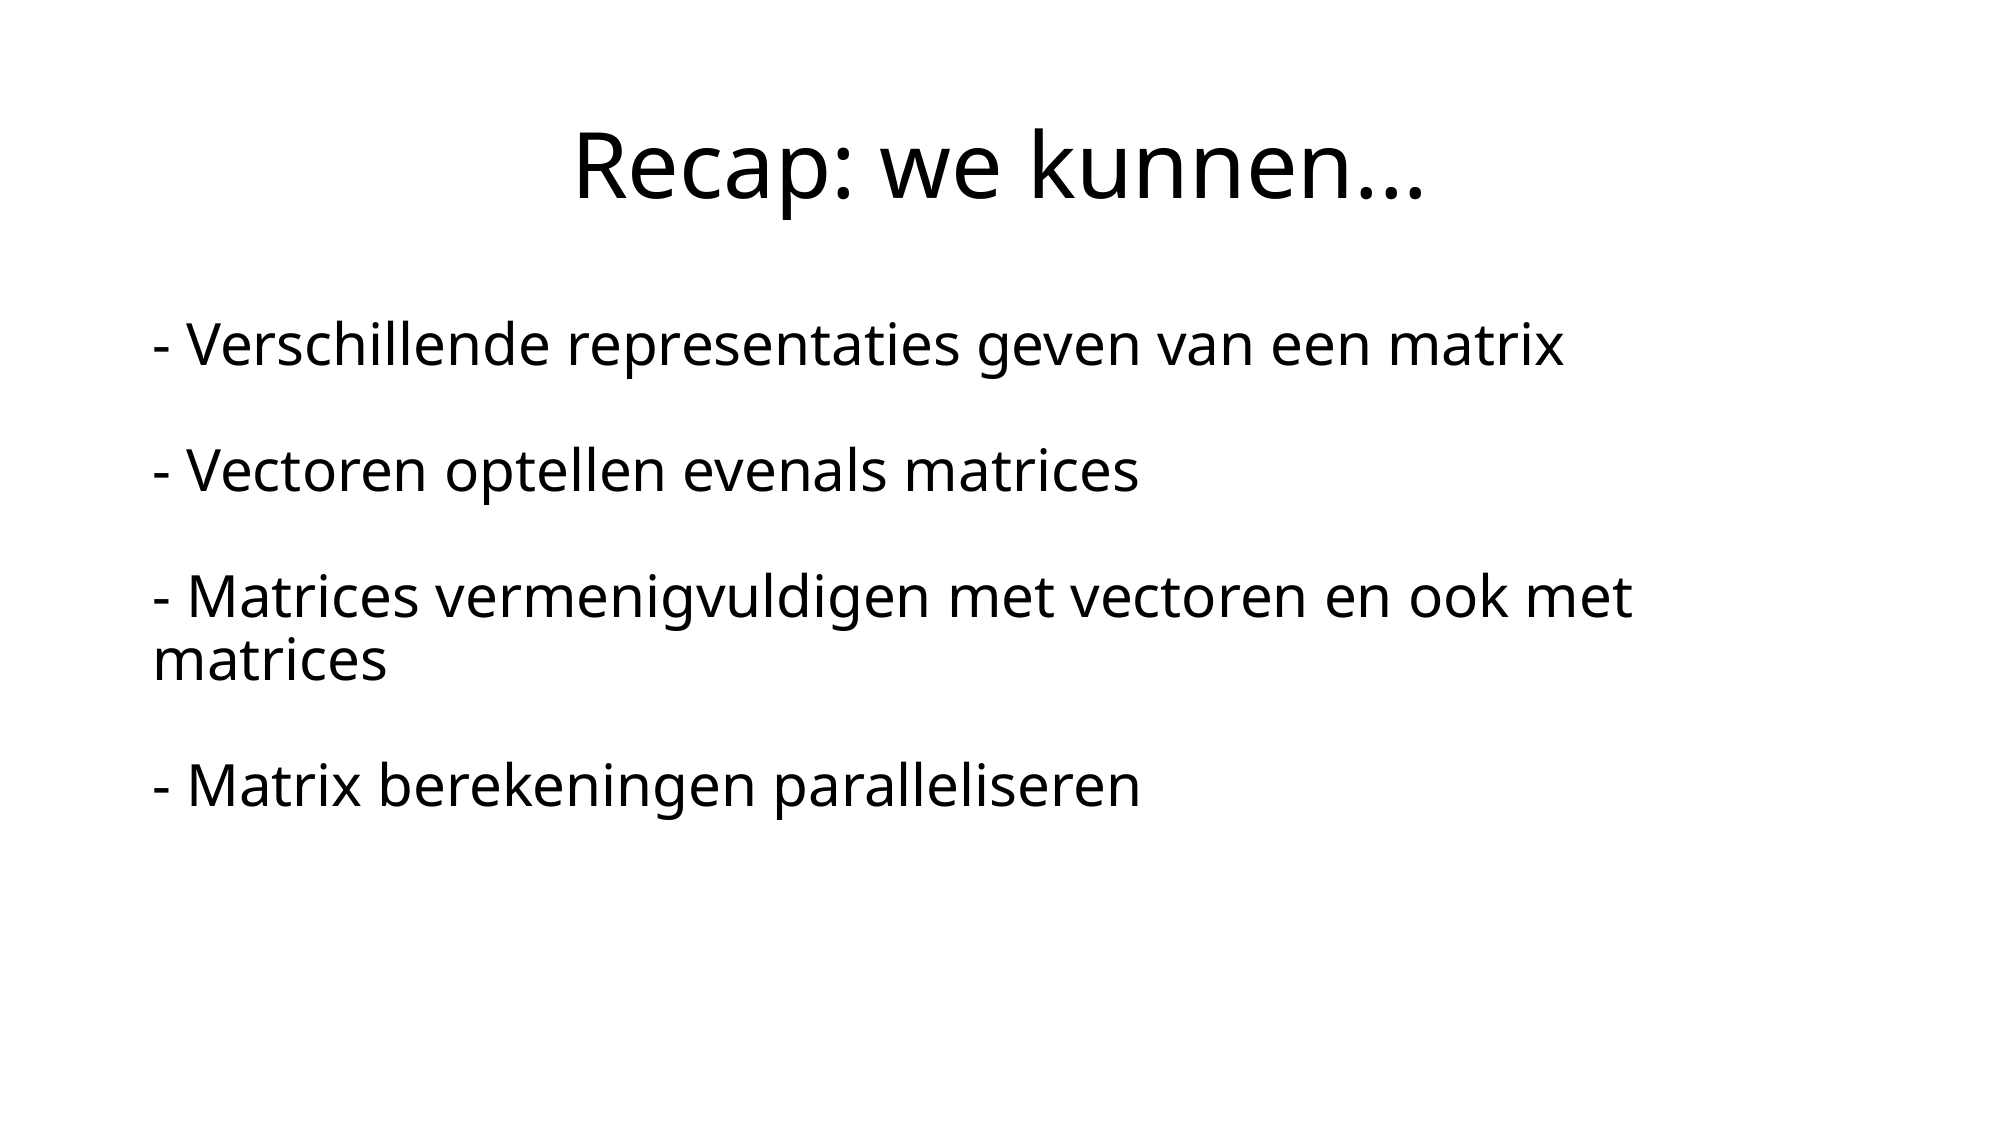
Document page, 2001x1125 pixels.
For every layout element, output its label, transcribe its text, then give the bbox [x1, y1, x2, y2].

text_box - Verschillende representaties geven van een matrix - Vectoren optellen evenals matrices - Matrices vermenigvuldigen met vectoren en ook met matrices - Matrix berekeningen paralleliseren [137, 280, 1863, 855]
title Recap: we kunnen... [137, 59, 1863, 278]
